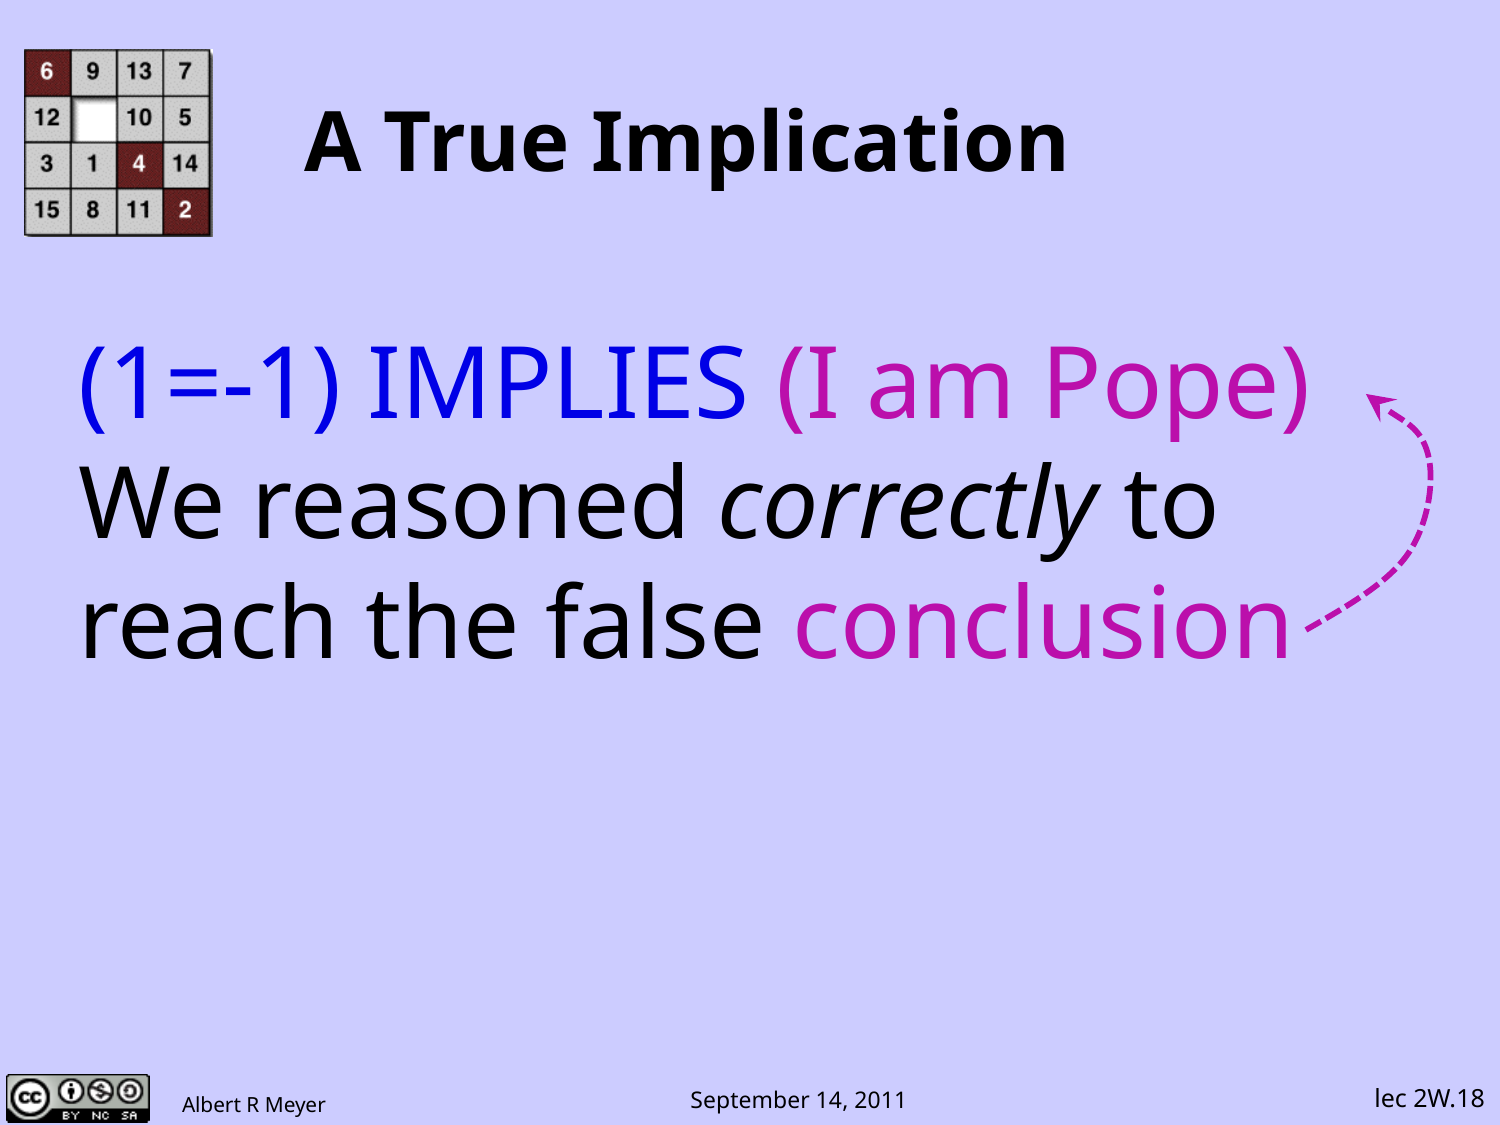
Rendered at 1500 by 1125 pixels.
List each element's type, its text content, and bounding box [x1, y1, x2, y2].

picture [24, 49, 213, 237]
text_box [1305, 393, 1431, 631]
title A True Implication [289, 49, 1209, 227]
slide_number lec 2W.18 [1352, 1074, 1500, 1121]
picture [6, 1074, 150, 1123]
text_box (1=-1) IMPLIES (I am Pope) We reasoned correctly to reach the false conclusion [63, 311, 1399, 686]
